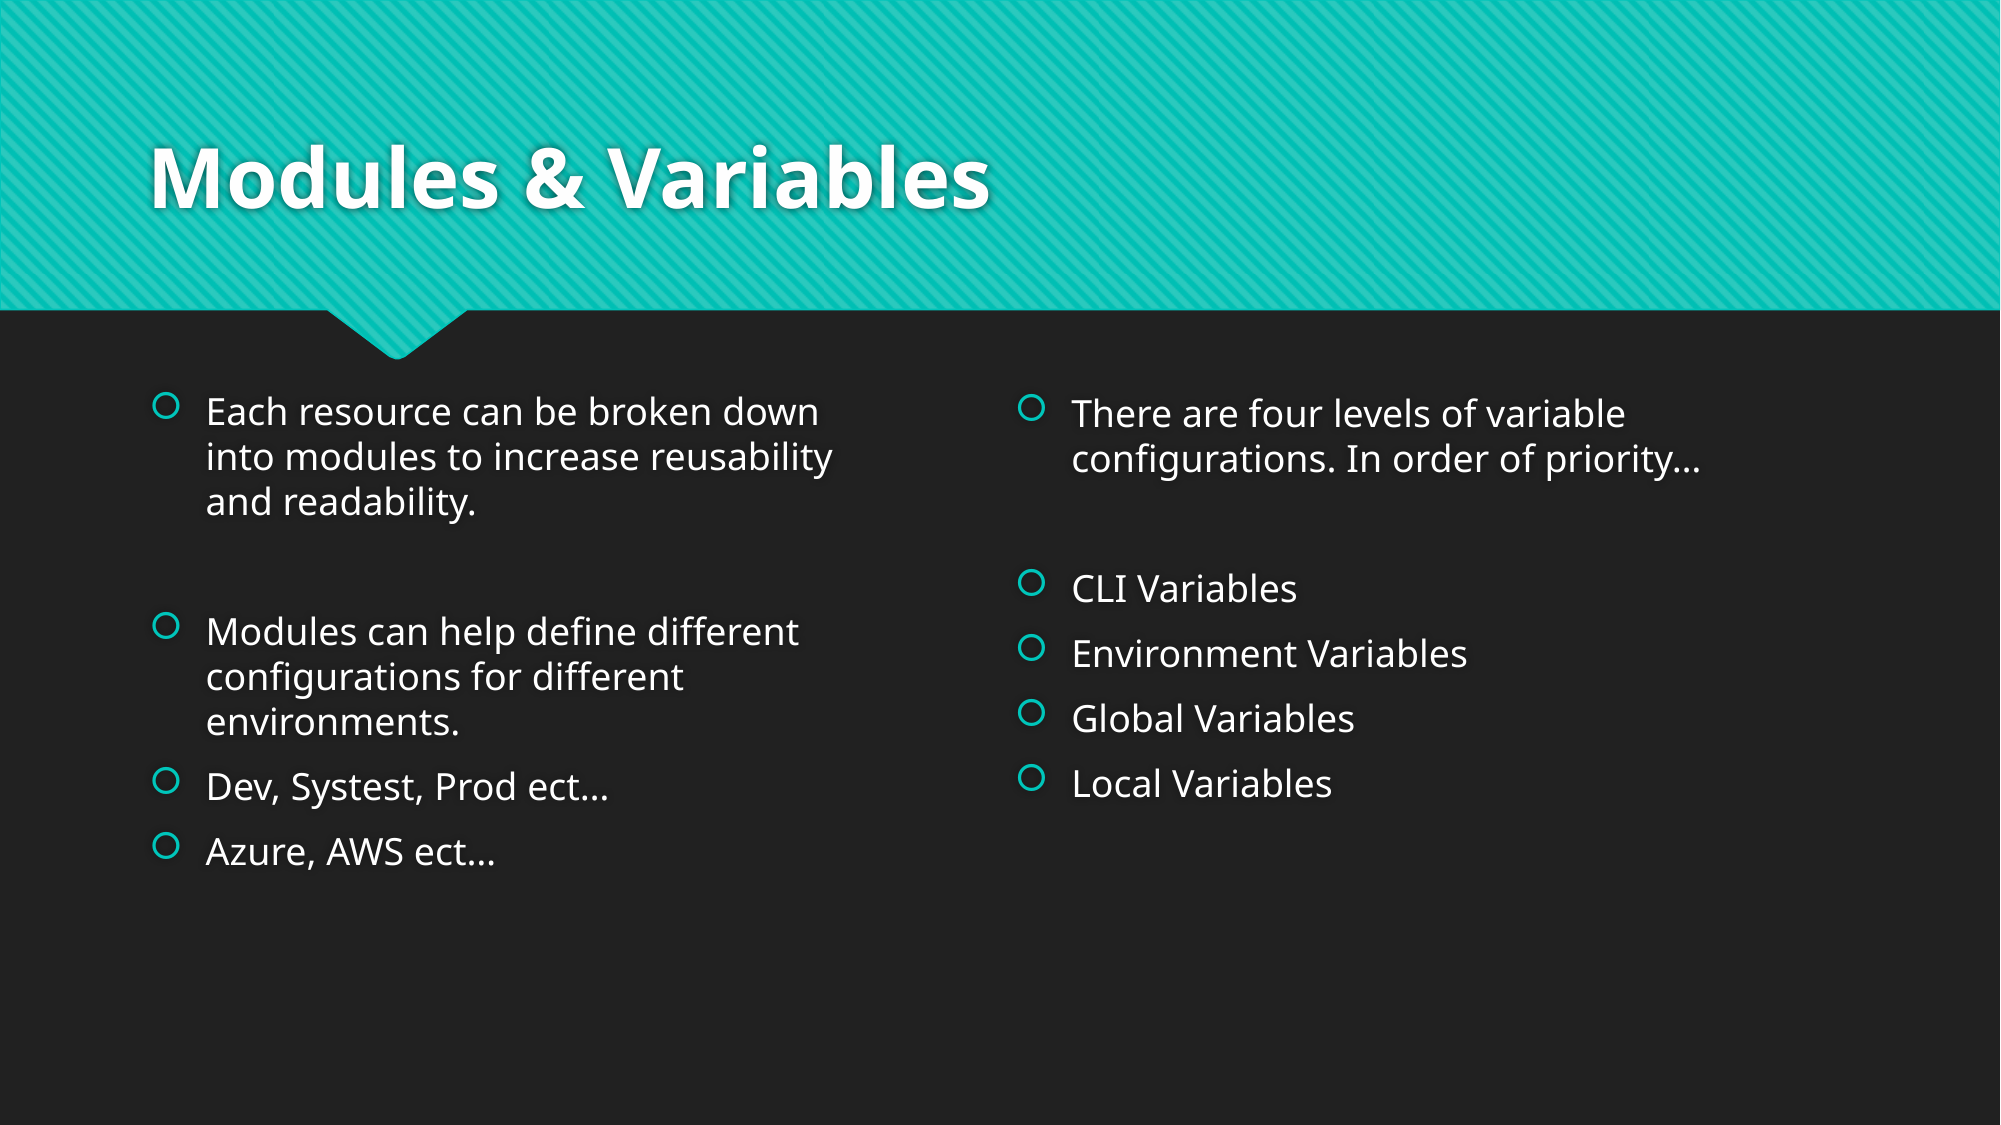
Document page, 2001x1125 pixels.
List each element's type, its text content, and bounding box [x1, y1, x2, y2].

title Modules & Variables [132, 73, 1868, 233]
list Each resource can be broken down into modules to increase reusability and readability. Modules can help define different configurations for different environments. Dev, Systest, Prod ect… Azure, AWS ect… [134, 364, 858, 962]
text_box There are four levels of variable configurations. In order of priority… CLI Variables Environment Variables Global Variables Local Variables [999, 364, 1724, 962]
